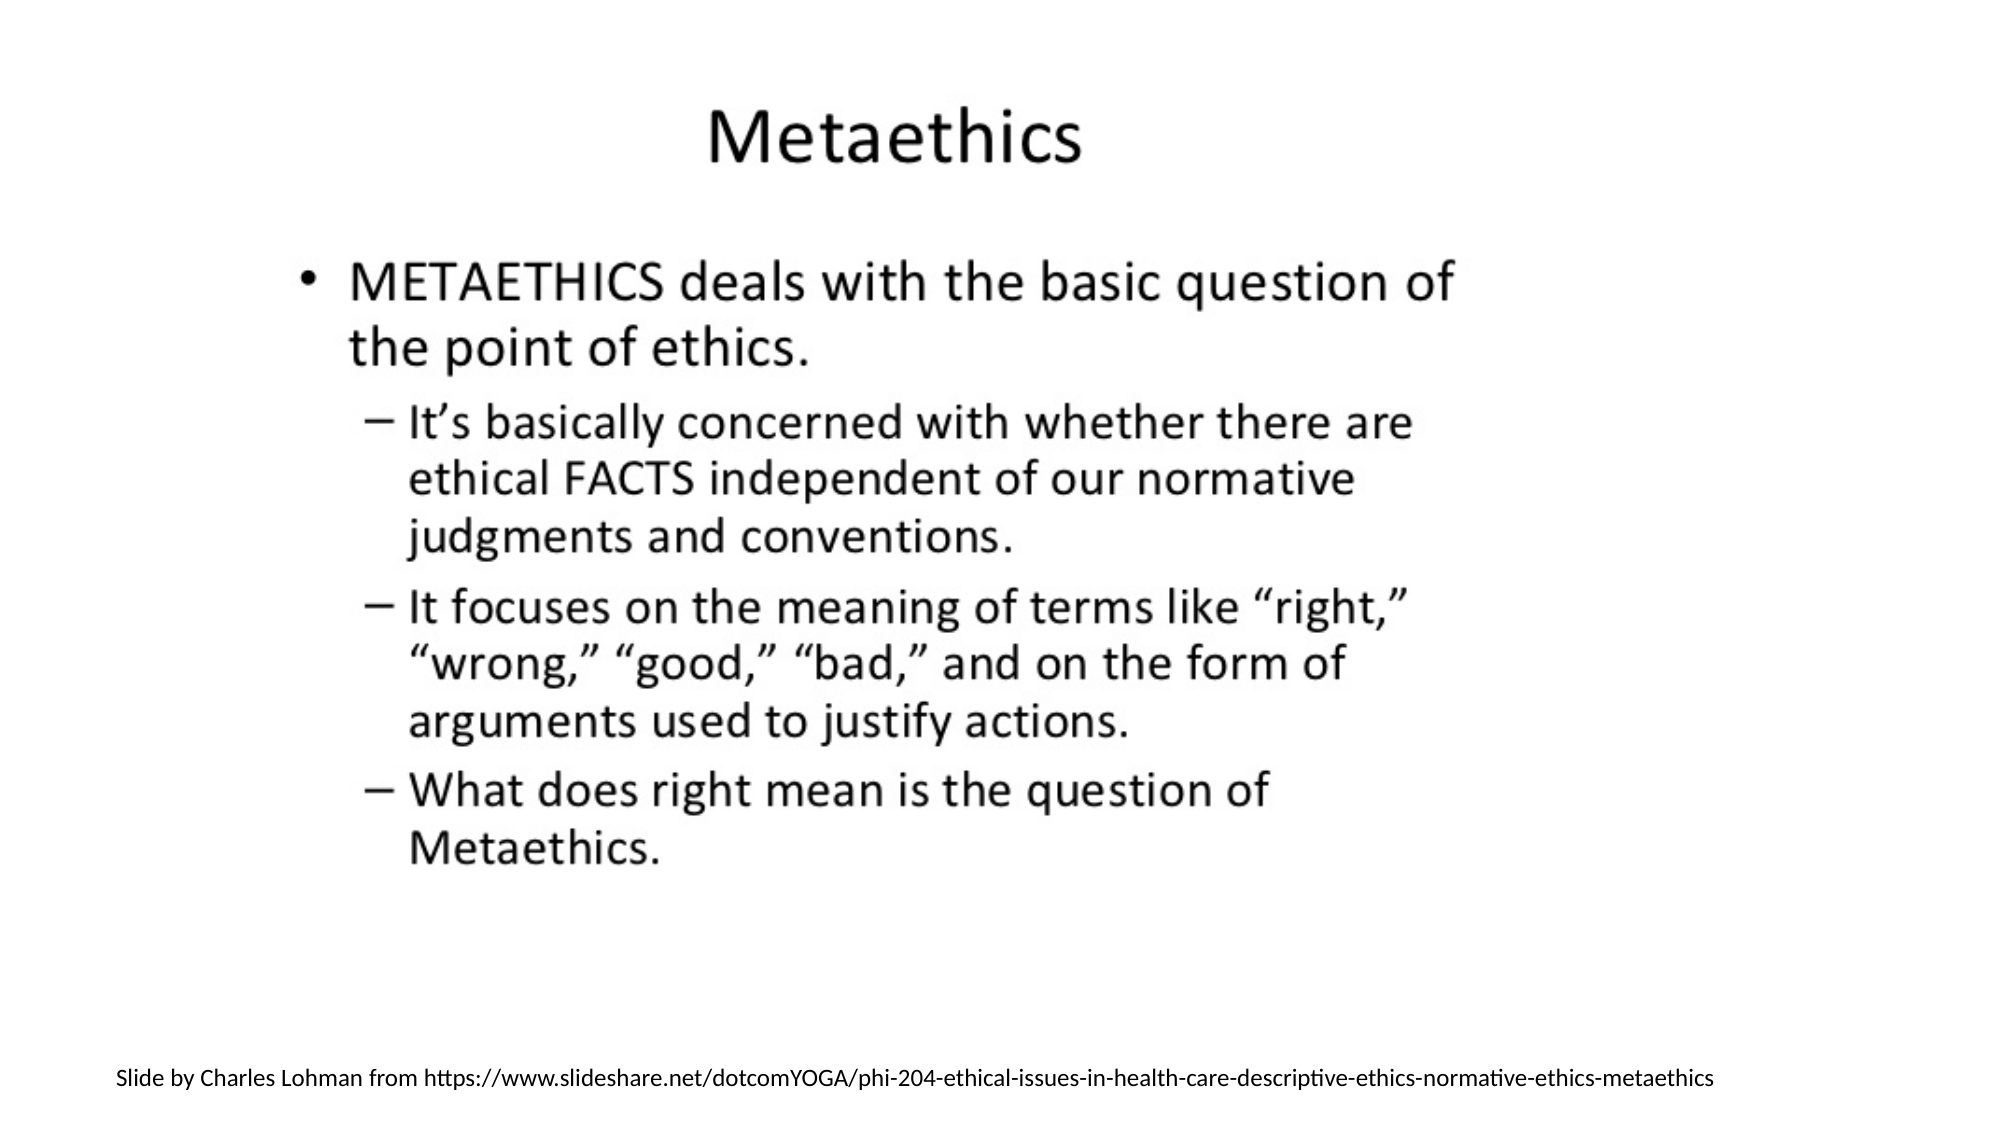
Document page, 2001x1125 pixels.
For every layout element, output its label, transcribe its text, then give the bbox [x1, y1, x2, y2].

text_box Slide by Charles Lohman from https://www.slideshare.net/dotcomYOGA/phi-204-ethical-issues-in-health-care-descriptive-ethics-normative-ethics-metaethics [116, 1061, 1726, 1121]
picture [216, 4, 1575, 1023]
